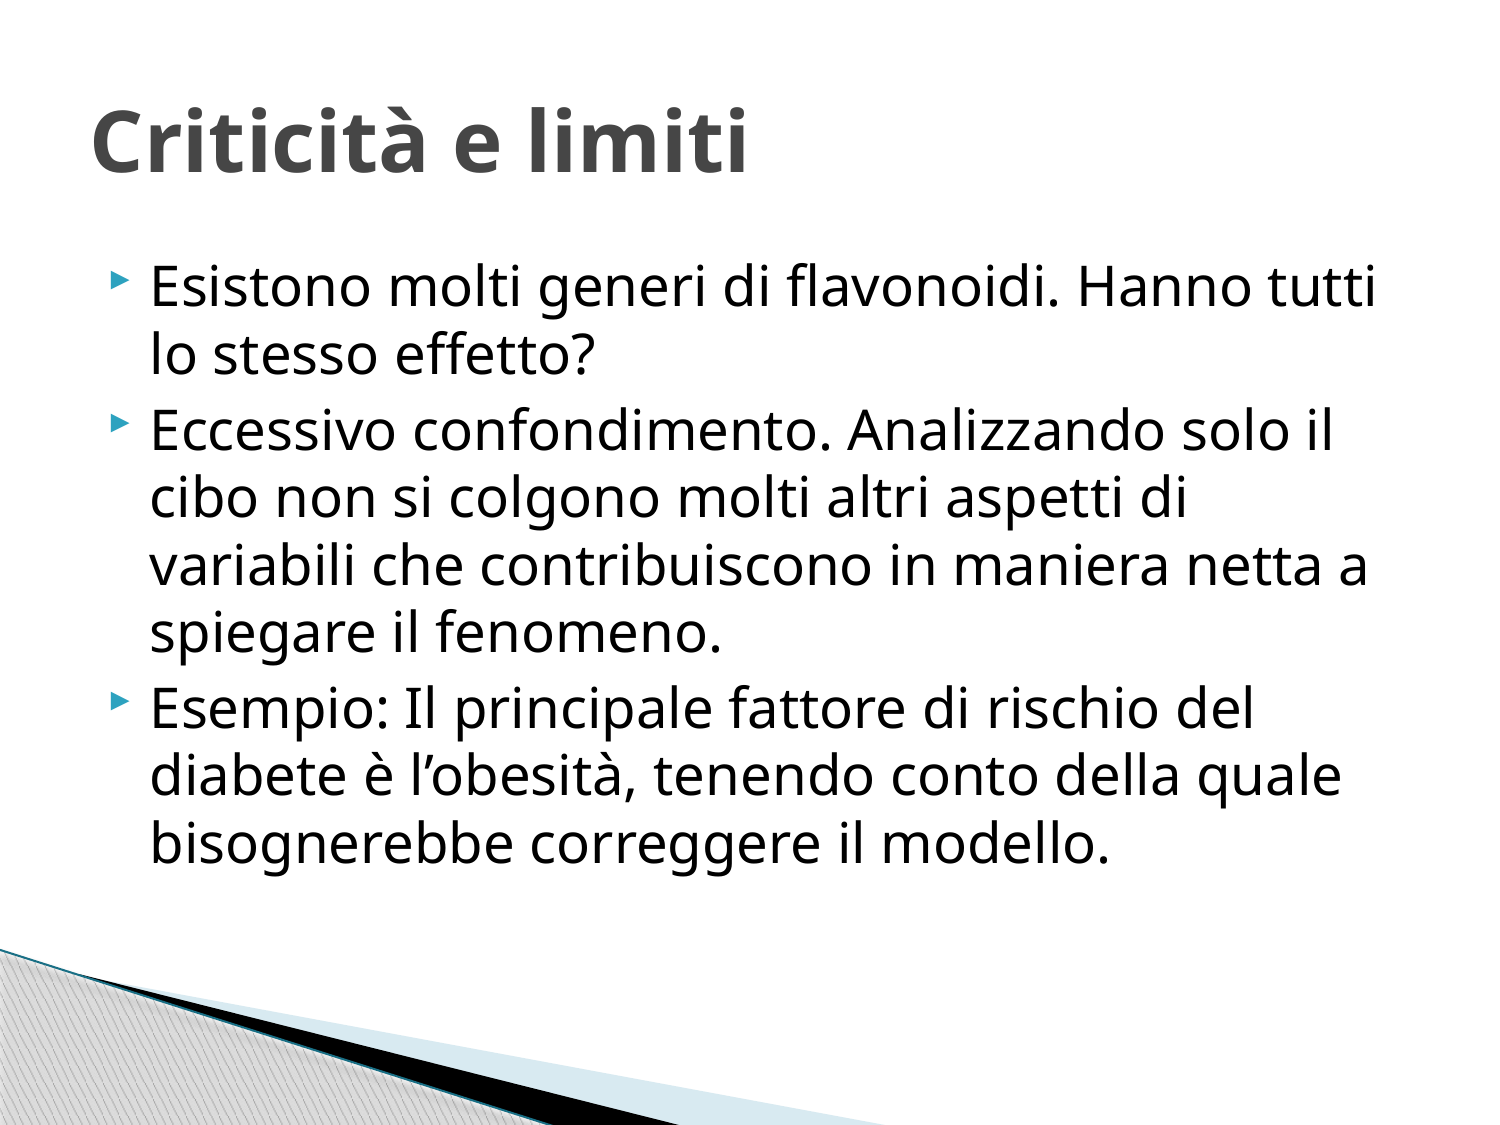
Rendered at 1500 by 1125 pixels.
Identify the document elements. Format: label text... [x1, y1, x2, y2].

list Esistono molti generi di flavonoidi. Hanno tutti lo stesso effetto? Eccessivo confondimento. Analizzando solo il cibo non si colgono molti altri aspetti di variabili che contribuiscono in maniera netta a spiegare il fenomeno. Esempio: Il principale fattore di rischio del diabete è l’obesità, tenendo conto della quale bisognerebbe correggere il modello. [75, 243, 1425, 1067]
title Criticità e limiti [75, 45, 1425, 233]
